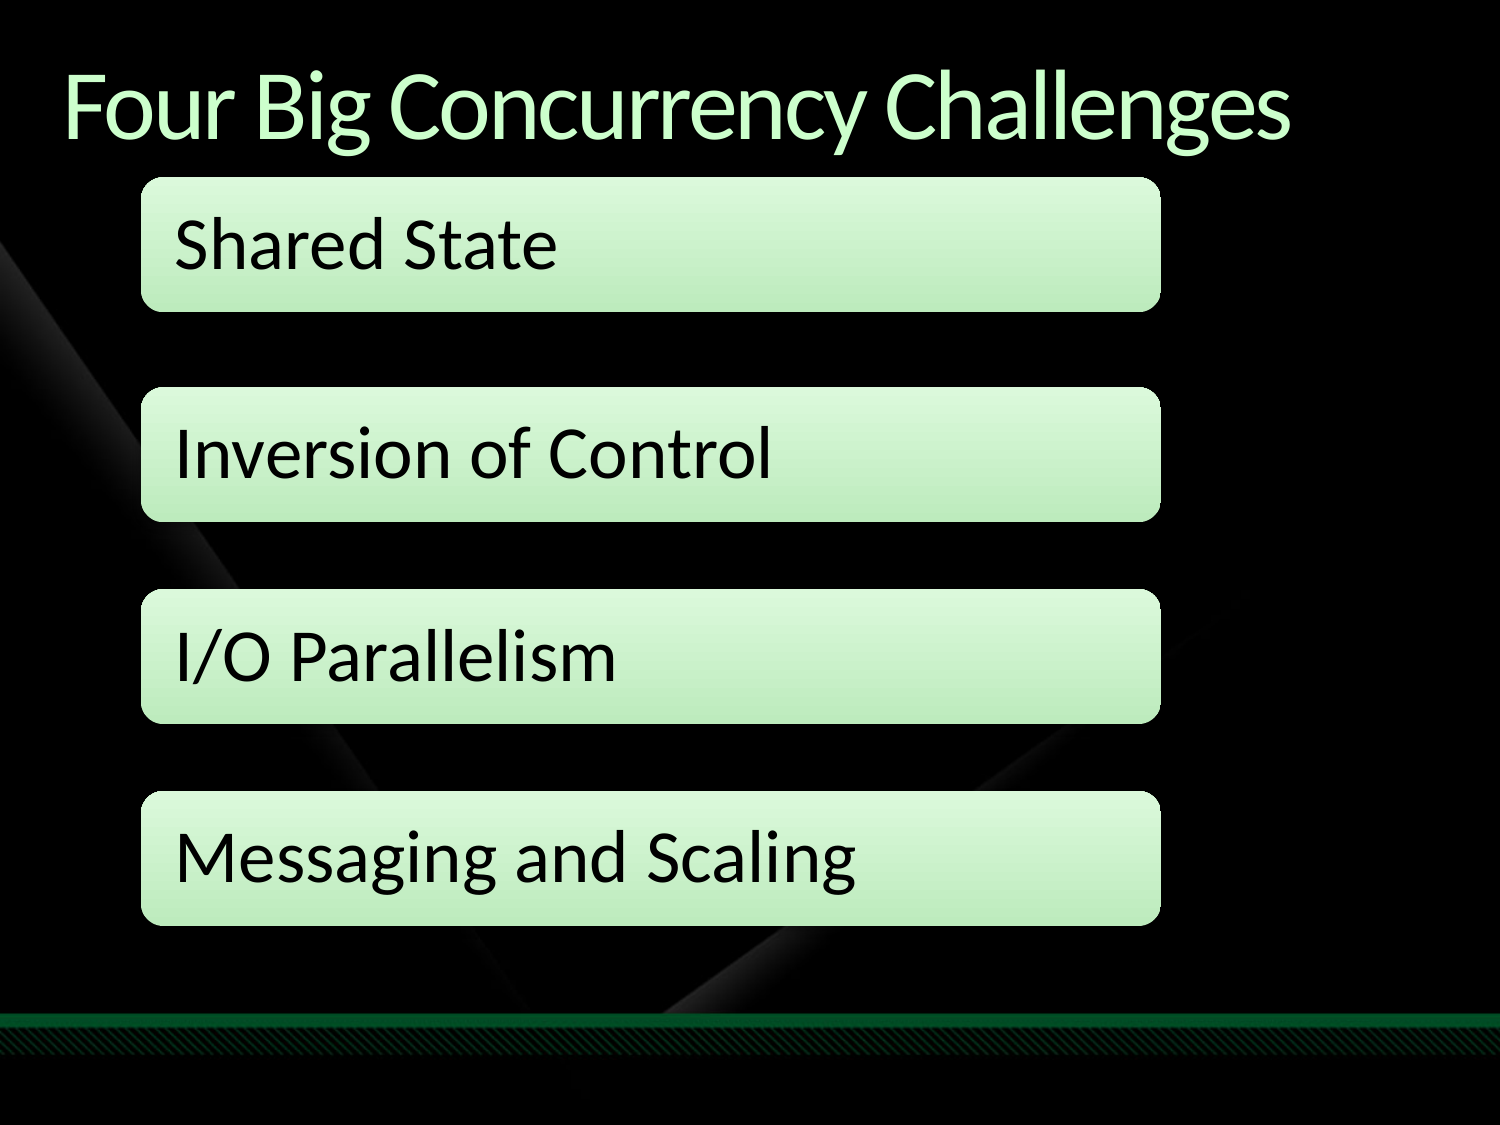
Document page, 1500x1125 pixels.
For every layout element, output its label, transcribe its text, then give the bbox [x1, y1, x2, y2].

title Four Big Concurrency Challenges [62, 53, 1438, 144]
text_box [140, 588, 1162, 725]
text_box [140, 790, 1162, 927]
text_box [140, 387, 1162, 523]
picture [0, 0, 1500, 1125]
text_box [140, 177, 1162, 313]
